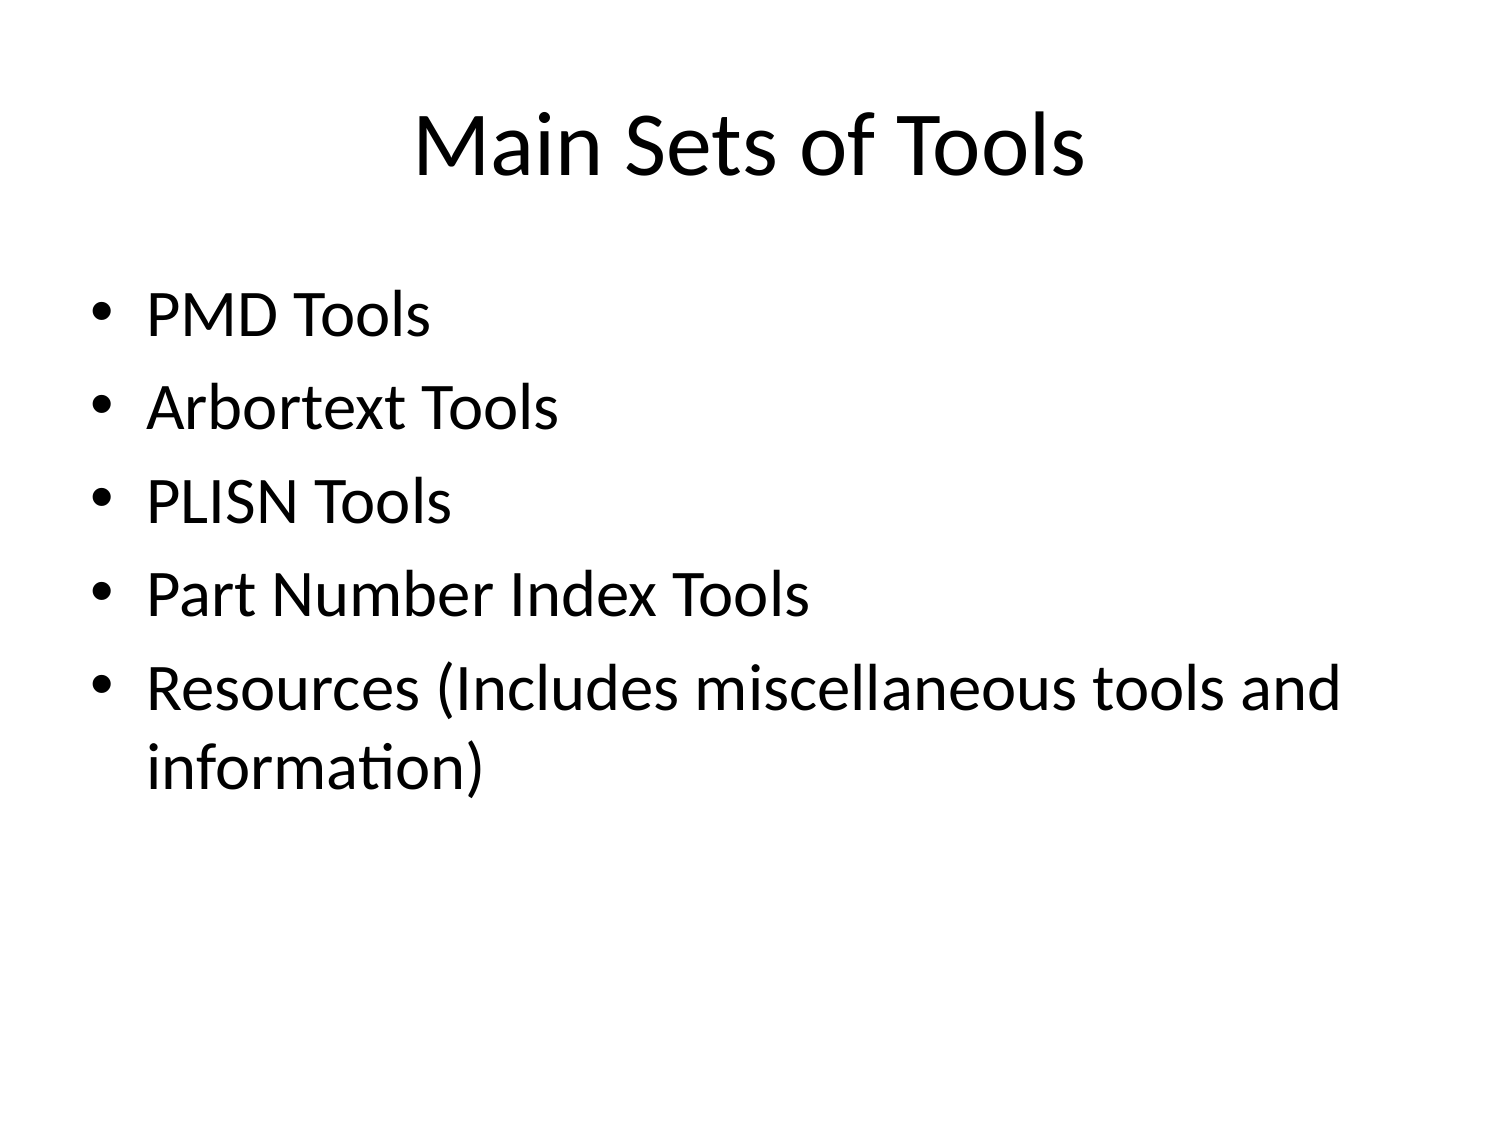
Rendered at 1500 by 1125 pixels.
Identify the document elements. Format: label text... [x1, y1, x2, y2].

title Main Sets of Tools [75, 45, 1425, 233]
list PMD Tools Arbortext Tools PLISN Tools Part Number Index Tools Resources (Includes miscellaneous tools and information) [75, 262, 1425, 1005]
